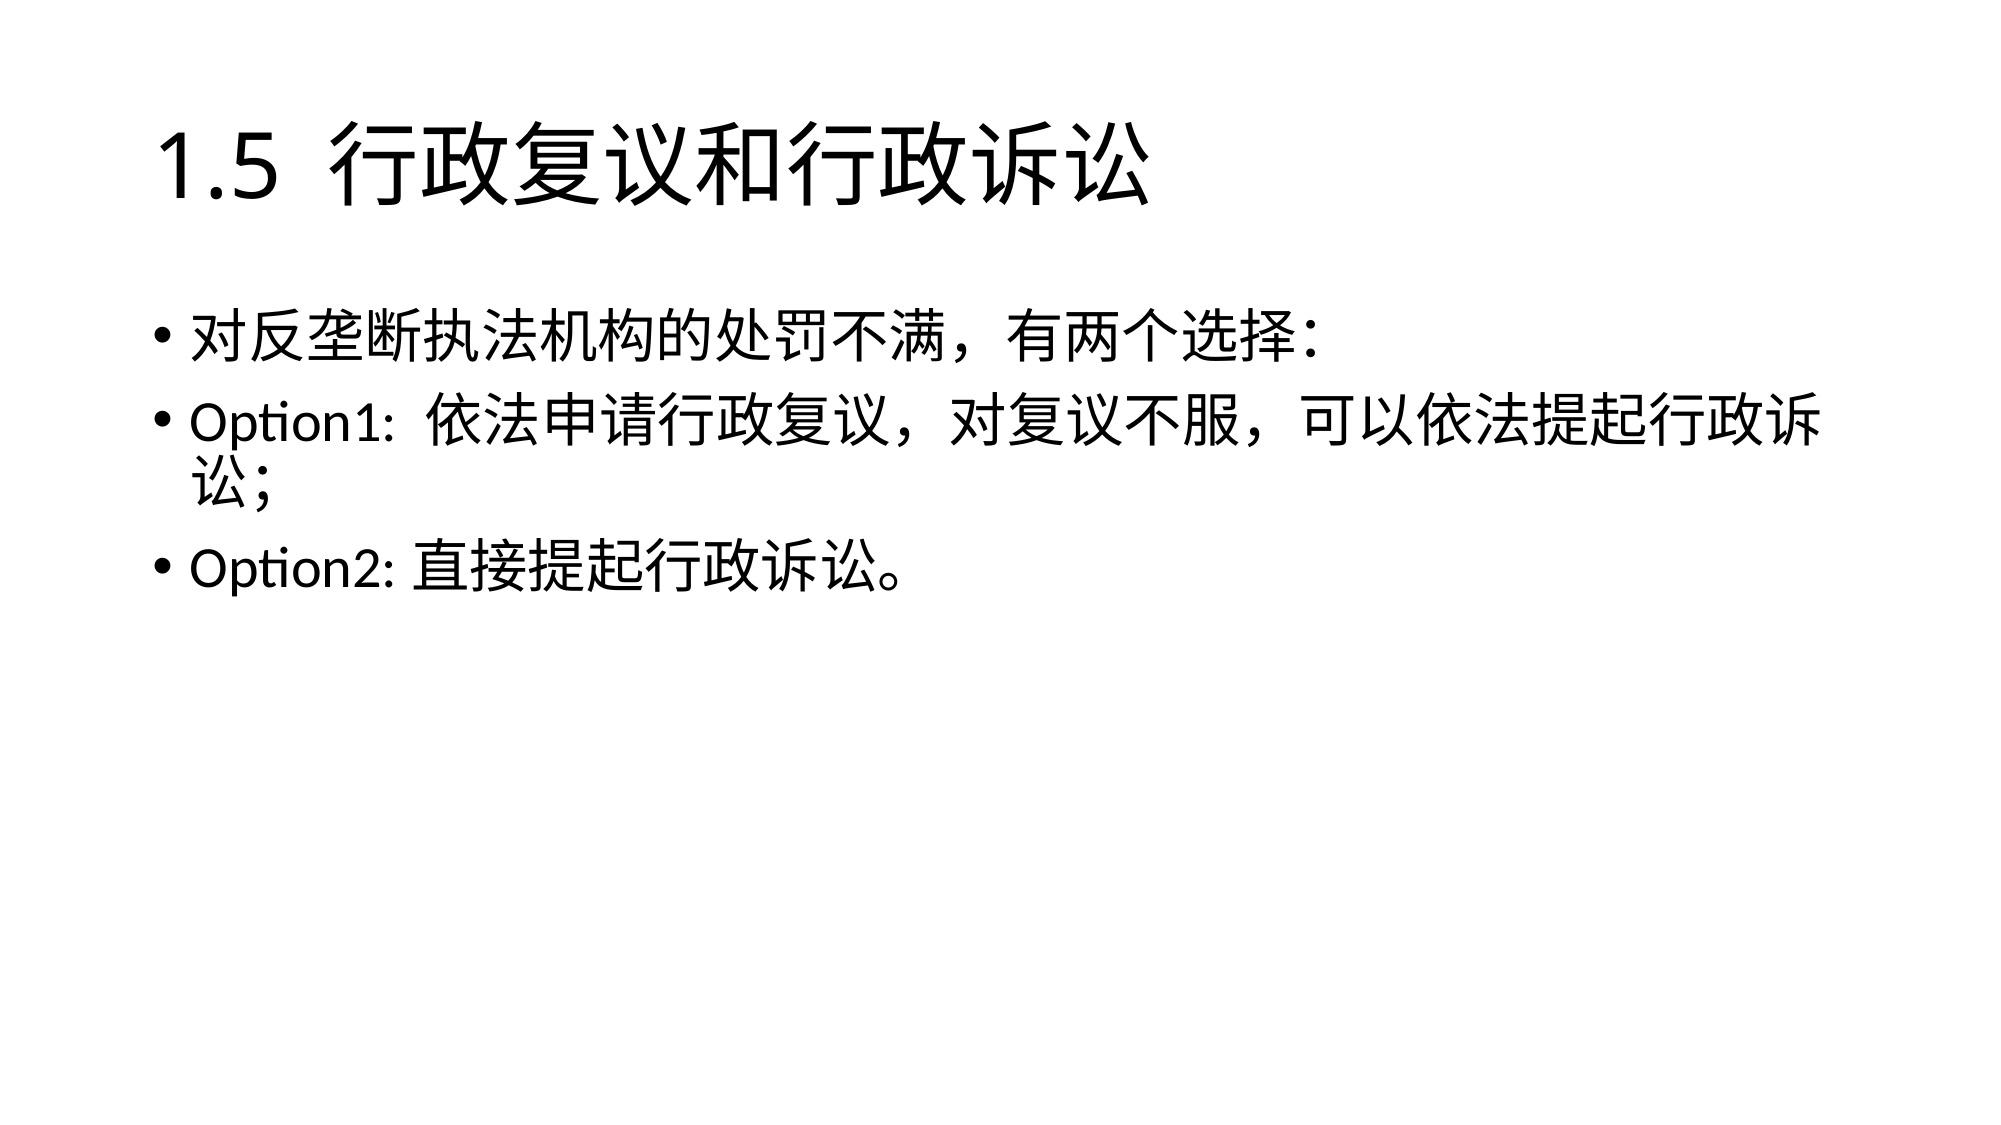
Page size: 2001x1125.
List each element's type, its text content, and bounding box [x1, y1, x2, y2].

list 对反垄断执法机构的处罚不满，有两个选择： Option1: 依法申请行政复议，对复议不服，可以依法提起行政诉讼； Option2:直接提起行政诉讼。 [137, 299, 1863, 1014]
title 1.5 行政复议和行政诉讼 [137, 59, 1863, 278]
